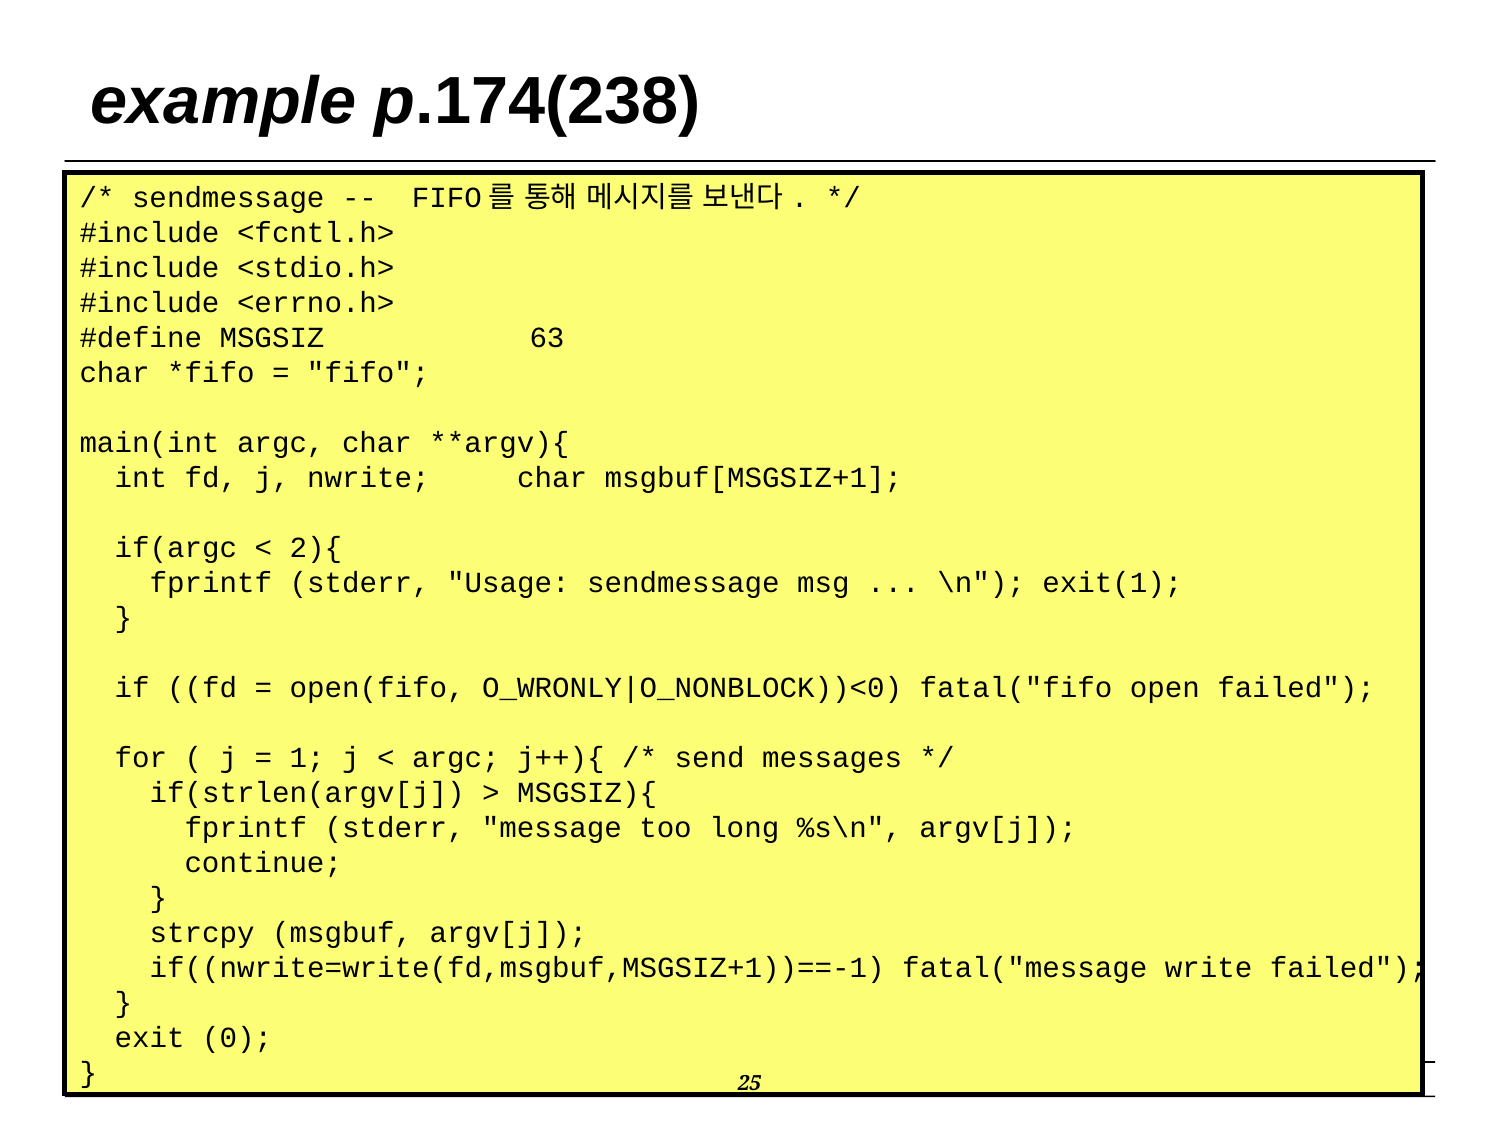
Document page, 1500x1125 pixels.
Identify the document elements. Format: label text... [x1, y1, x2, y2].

text_box /* sendmessage -- FIFO를 통해 메시지를 보낸다. */ #include <fcntl.h> #include <stdio.h> #include <errno.h> #define MSGSIZ 63 char *fifo = "fifo"; main(int argc, char **argv){ int fd, j, nwrite; char msgbuf[MSGSIZ+1]; if(argc < 2){ fprintf (stderr, "Usage: sendmessage msg ... \n"); exit(1); } if ((fd = open(fifo, O_WRONLY|O_NONBLOCK))<0) fatal("fifo open failed"); for ( j = 1; j < argc; j++){ /* send messages */ if(strlen(argv[j]) > MSGSIZ){ fprintf (stderr, "message too long %s\n", argv[j]); continue; } strcpy (msgbuf, argv[j]); if((nwrite=write(fd,msgbuf,MSGSIZ+1))==-1) fatal("message write failed"); } exit (0); } [64, 172, 1423, 1094]
title example p.174(238) [74, 44, 1426, 150]
slide_number 25 [574, 1061, 925, 1109]
